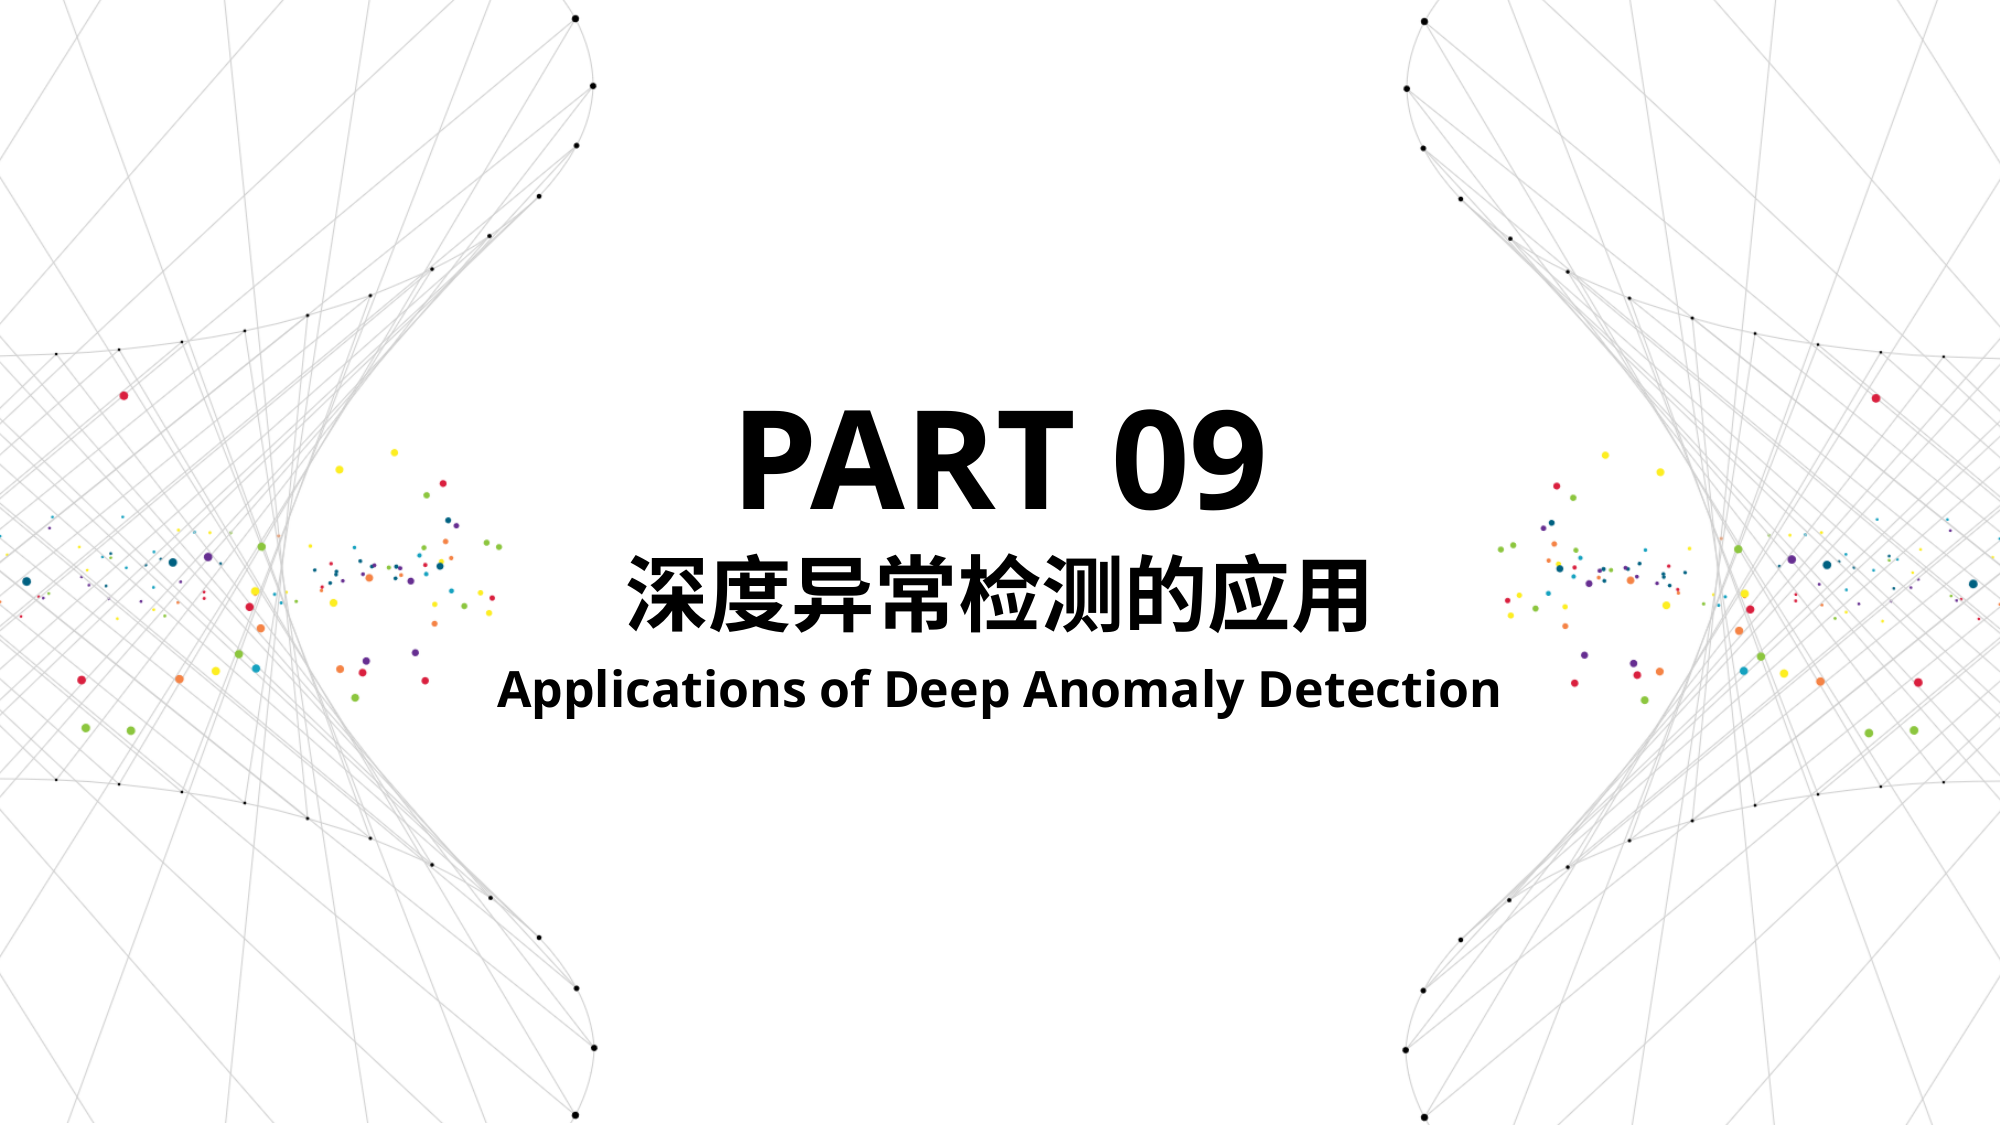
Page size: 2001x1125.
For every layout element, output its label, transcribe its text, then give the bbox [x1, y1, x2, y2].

text_box 深度异常检测的应用 [688, 534, 1312, 650]
text_box PART 09 [688, 364, 1312, 534]
picture [0, 0, 688, 1123]
picture [1312, 0, 2000, 1125]
text_box Applications of Deep Anomaly Detection [688, 650, 1312, 726]
